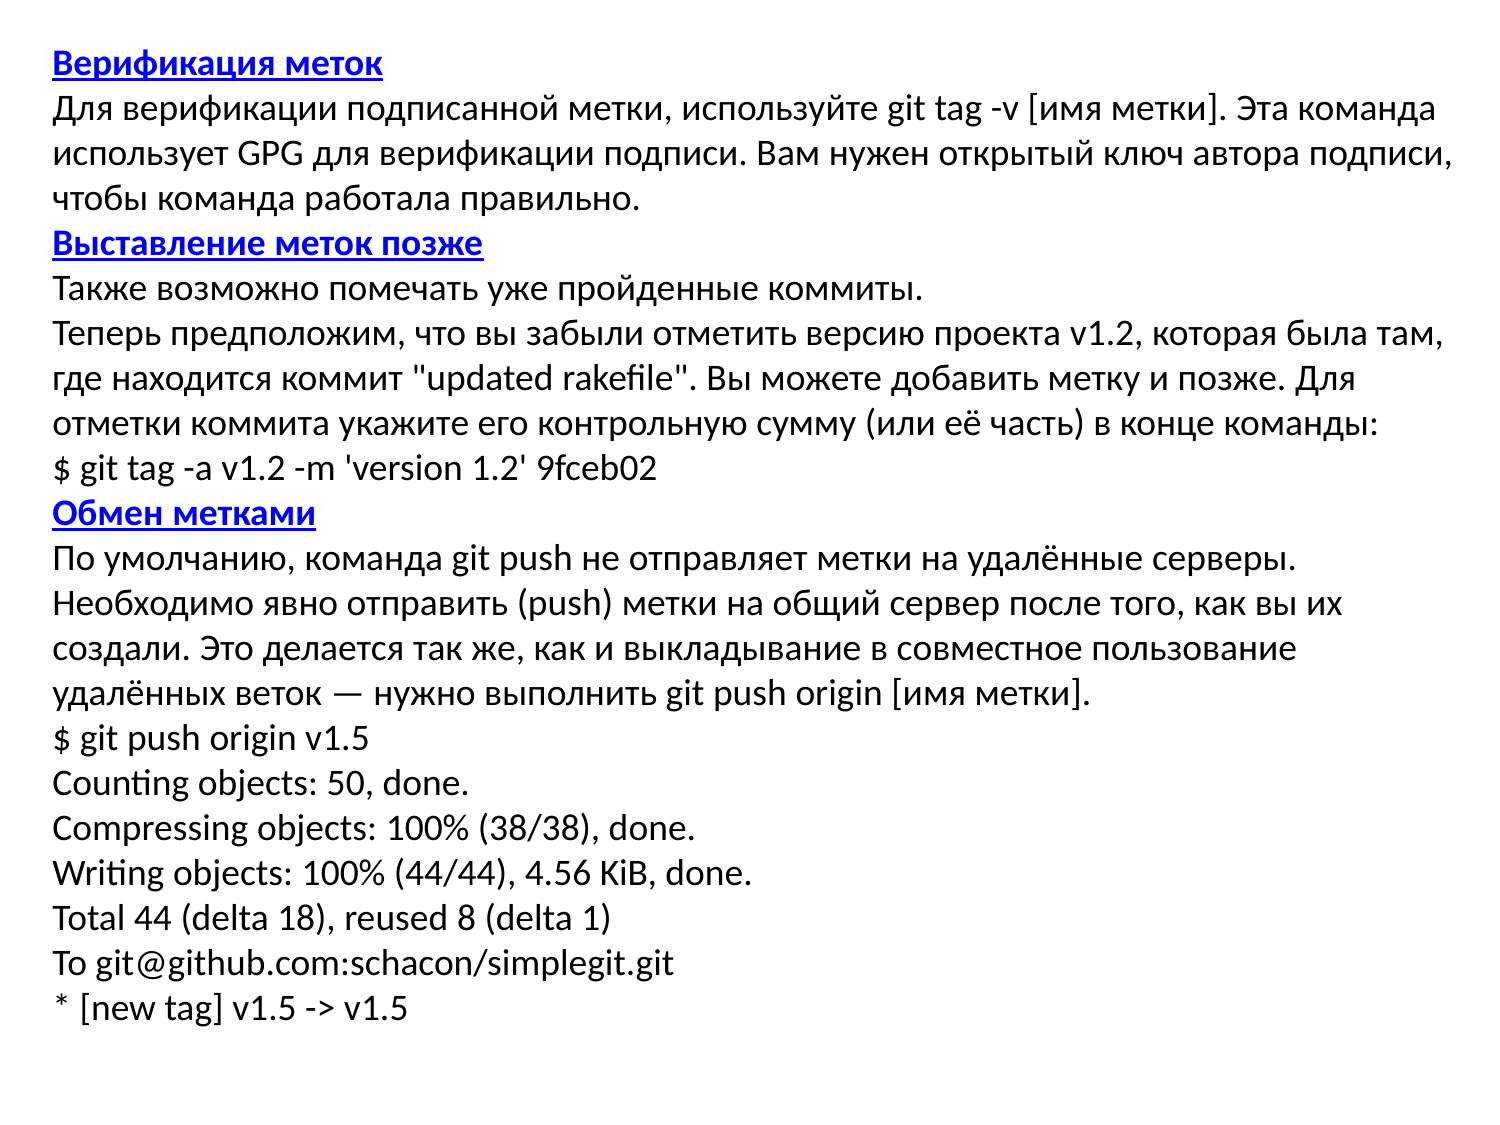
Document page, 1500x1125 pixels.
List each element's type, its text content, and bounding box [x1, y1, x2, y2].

text_box Верификация меток Для верификации подписанной метки, используйте git tag -v [имя метки]. Эта команда использует GPG для верификации подписи. Вам нужен открытый ключ автора подписи, чтобы команда работала правильно. Выставление меток позже Также возможно помечать уже пройденные коммиты. Теперь предположим, что вы забыли отметить версию проекта v1.2, которая была там, где находится коммит "updated rakefile". Вы можете добавить метку и позже. Для отметки коммита укажите его контрольную сумму (или её часть) в конце команды: $ git tag -a v1.2 -m 'version 1.2' 9fceb02 Обмен метками По умолчанию, команда git push не отправляет метки на удалённые серверы. Необходимо явно отправить (push) метки на общий сервер после того, как вы их создали. Это делается так же, как и выкладывание в совместное пользование удалённых веток — нужно выполнить git push origin [имя метки]. $ git push origin v1.5 Counting objects: 50, done. Compressing objects: 100% (38/38), done. Writing objects: 100% (44/44), 4.56 KiB, done. Total 44 (delta 18), reused 8 (delta 1) To git@github.com:schacon/simplegit.git * [new tag] v1.5 -> v1.5 [37, 30, 1483, 1036]
